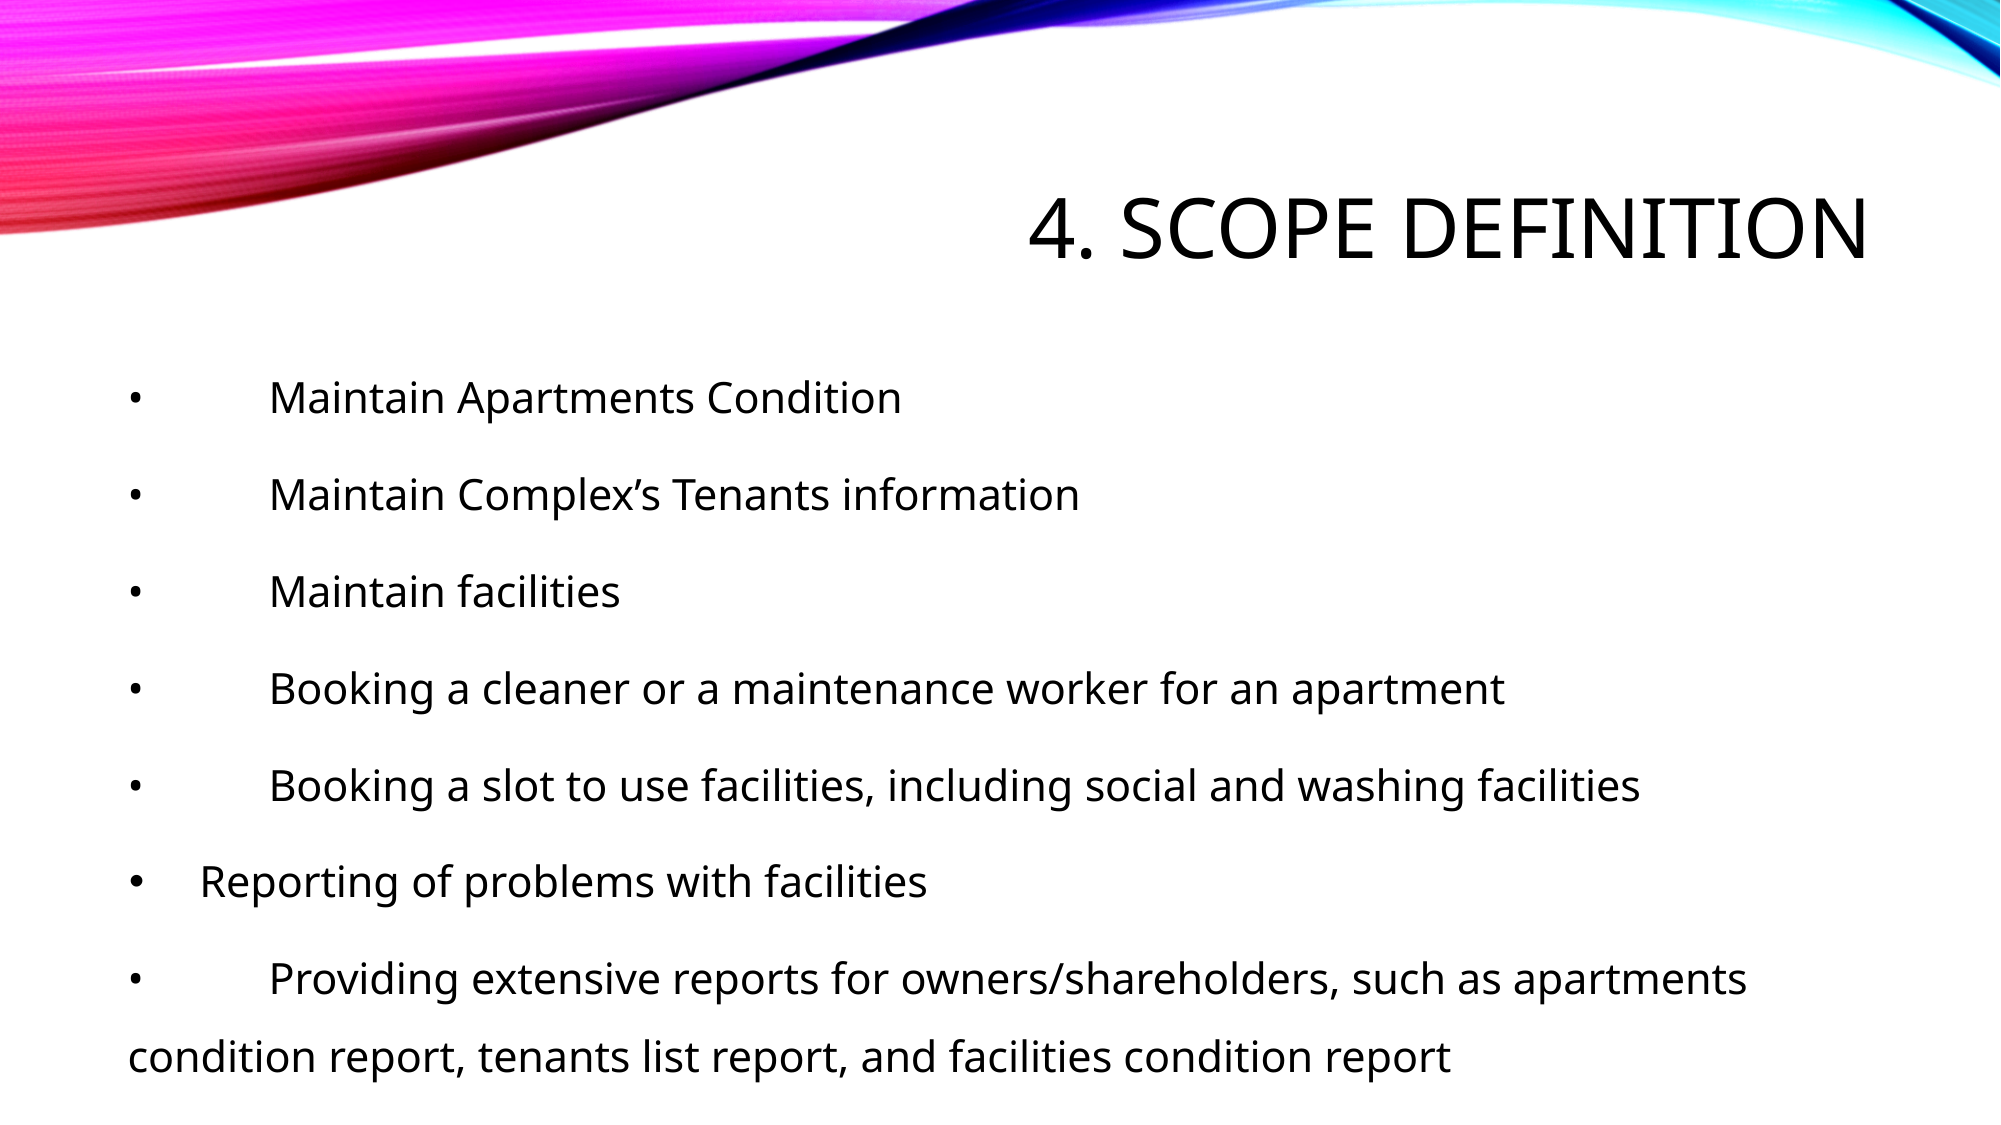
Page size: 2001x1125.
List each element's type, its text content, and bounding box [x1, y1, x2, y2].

title 4. SCOPE DEFINITION [474, 125, 1888, 337]
picture [1910, 0, 2000, 45]
list • Maintain Apartments Condition • Maintain Complex’s Tenants information • Maintain facilities • Booking a cleaner or a maintenance worker for an apartment • Booking a slot to use facilities, including social and washing facilities Reporting of problems with facilities • Providing extensive reports for owners/shareholders, such as apartments condition report, tenants list report, and facilities condition report [112, 337, 1888, 1092]
picture [1890, 0, 2000, 75]
picture [0, 0, 2000, 237]
